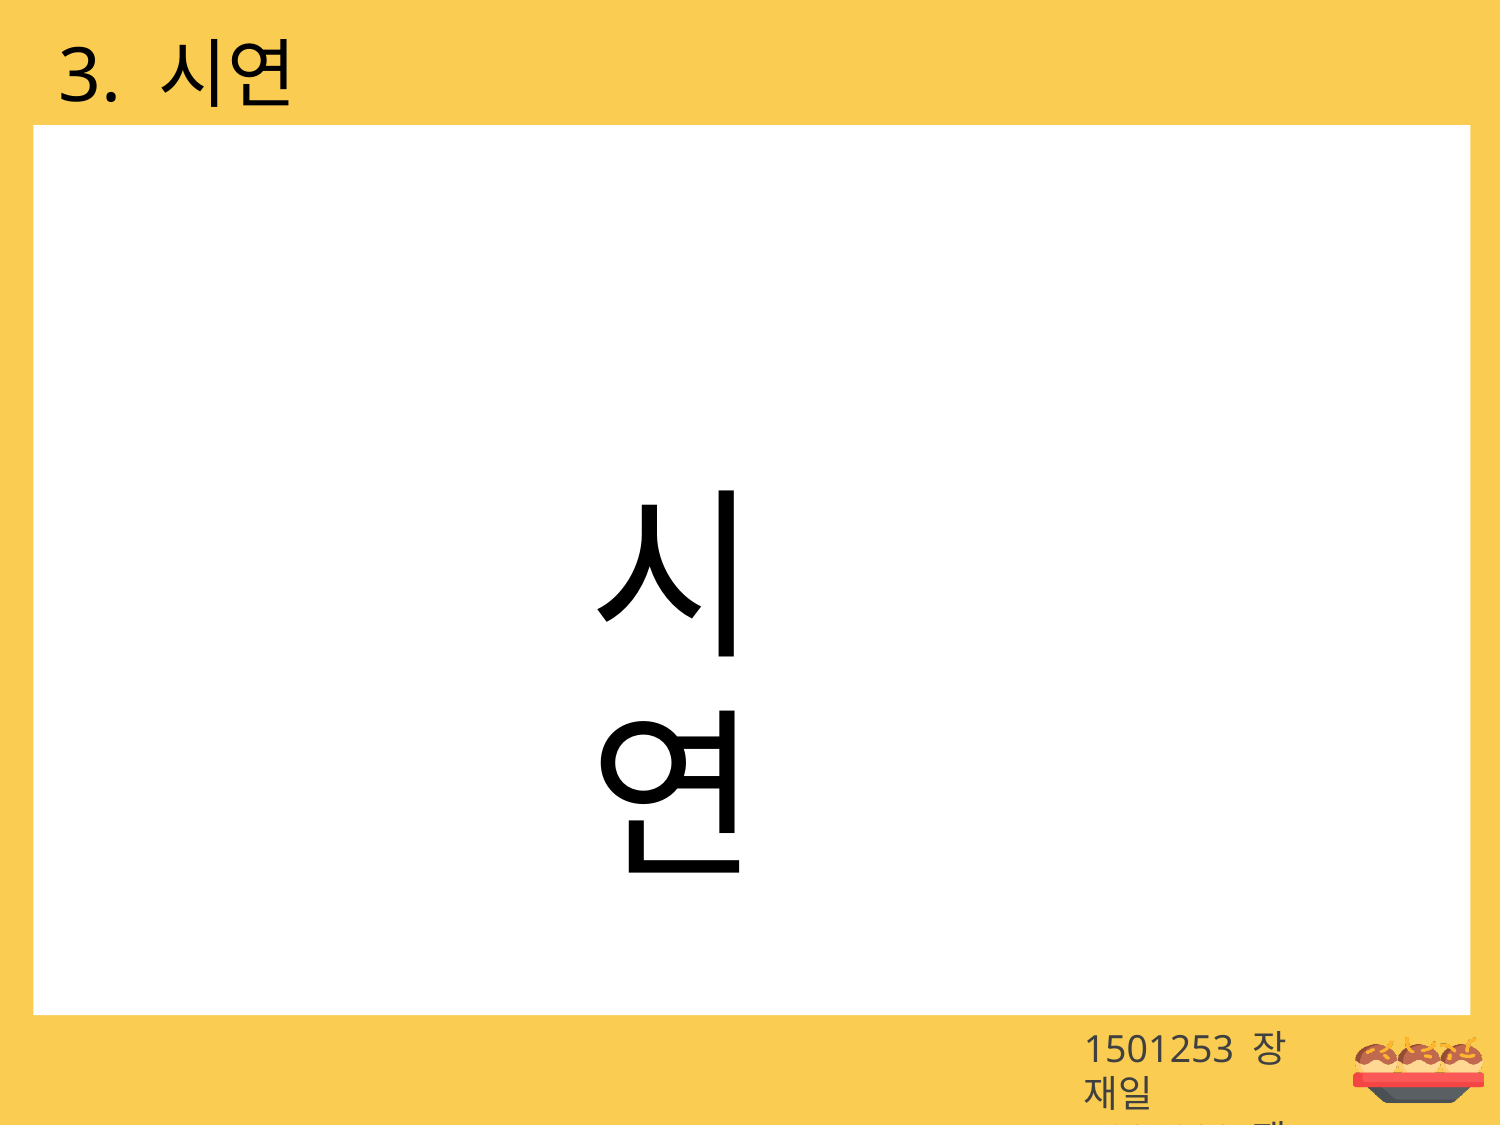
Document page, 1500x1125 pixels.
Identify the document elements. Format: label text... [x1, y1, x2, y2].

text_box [1068, 1017, 1484, 1125]
text_box 3. 시연 [43, 19, 523, 123]
text_box 시연 [574, 451, 930, 907]
text_box [31, 123, 1473, 1017]
